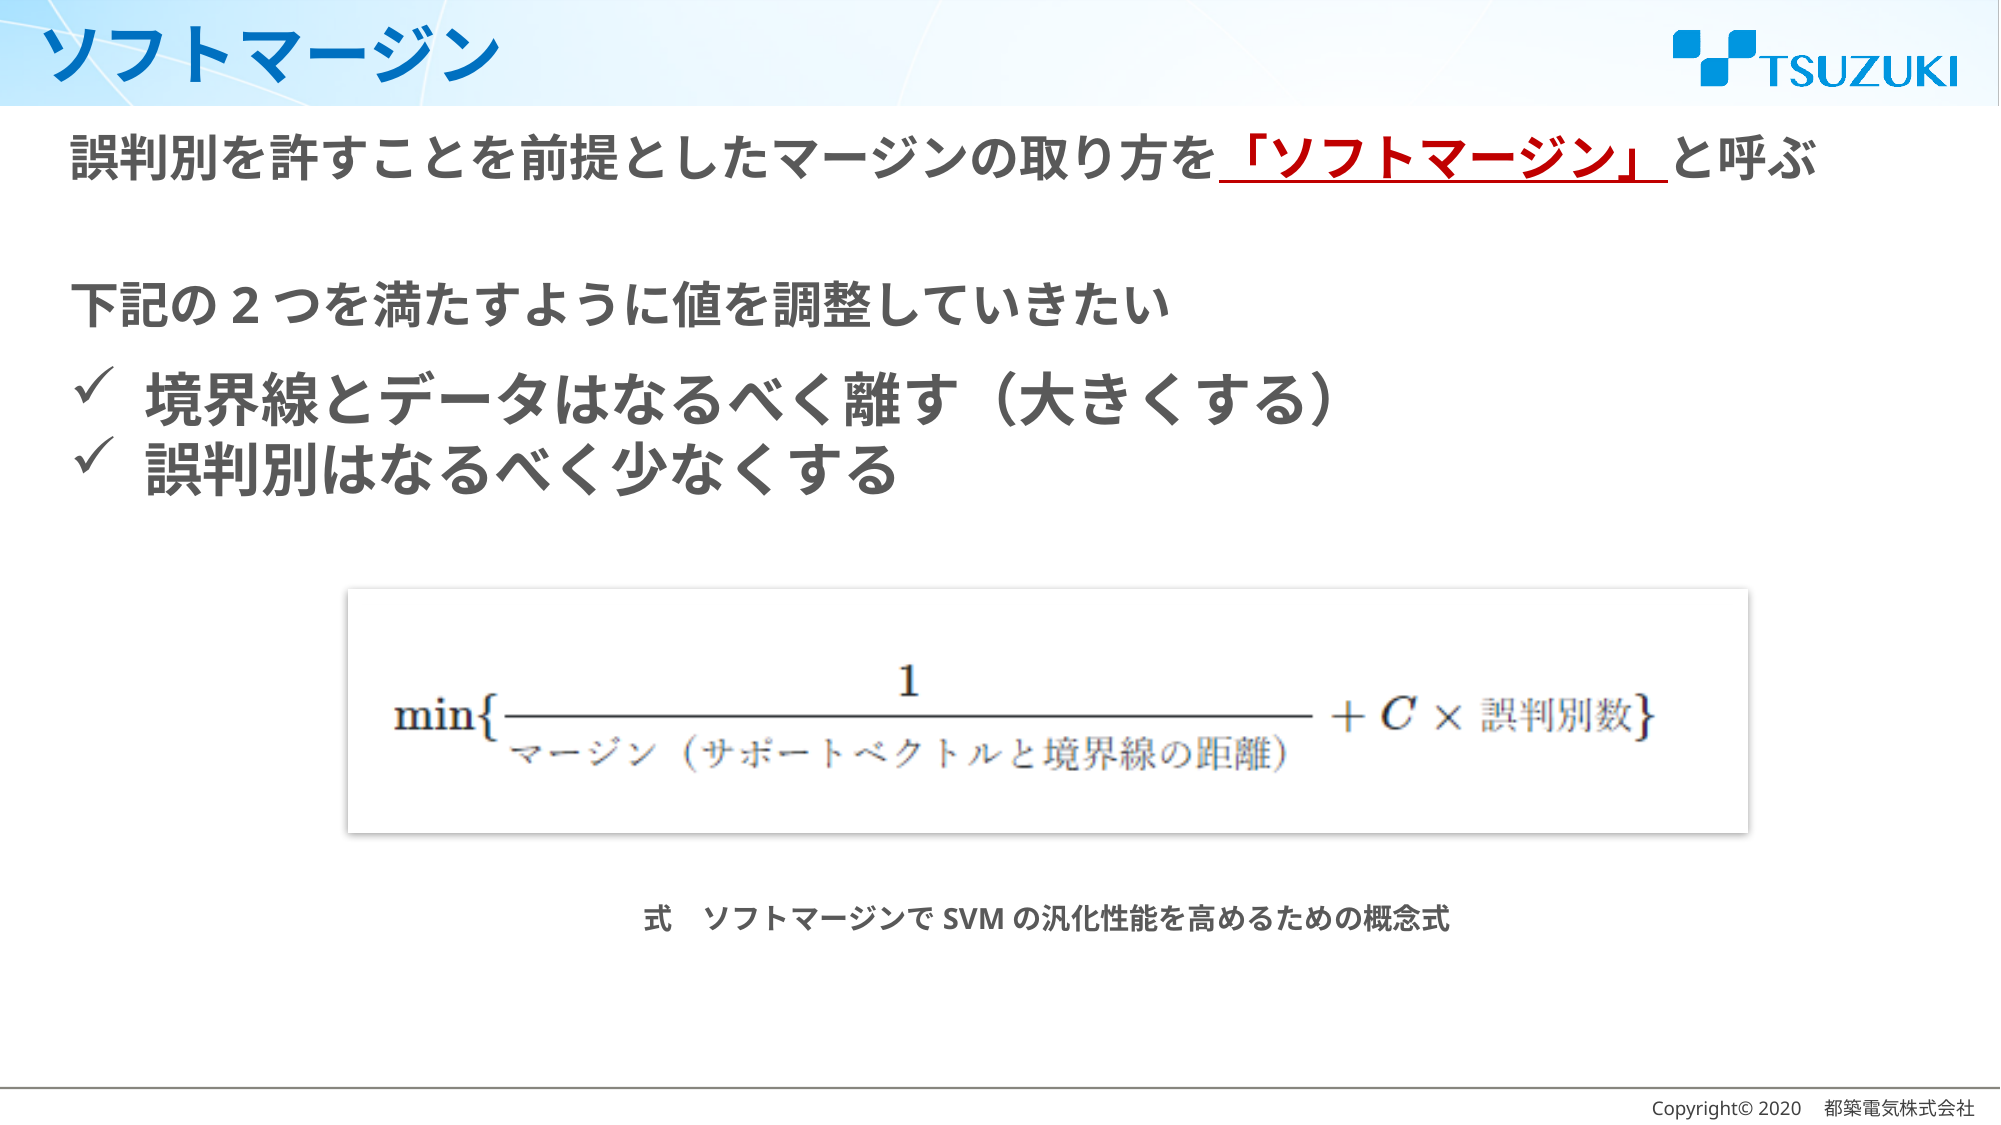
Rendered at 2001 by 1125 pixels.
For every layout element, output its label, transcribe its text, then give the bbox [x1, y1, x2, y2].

picture [0, 0, 2000, 106]
text_box 下記の2つを満たすように値を調整していきたい [55, 265, 1686, 341]
text_box 誤判別を許すことを前提としたマージンの取り方を「ソフトマージン」と呼ぶ [55, 118, 1851, 194]
title ソフトマージン [37, 2, 1770, 104]
picture [361, 603, 1734, 819]
text_box 式 ソフトマージンでSVMの汎化性能を高めるための概念式 [616, 893, 1479, 943]
text_box 境界線とデータはなるべく離す（大きくする） 誤判別はなるべく少なくする [55, 355, 1686, 511]
footer Copyright© 2020 都築電気株式会社 [1110, 1091, 1990, 1125]
